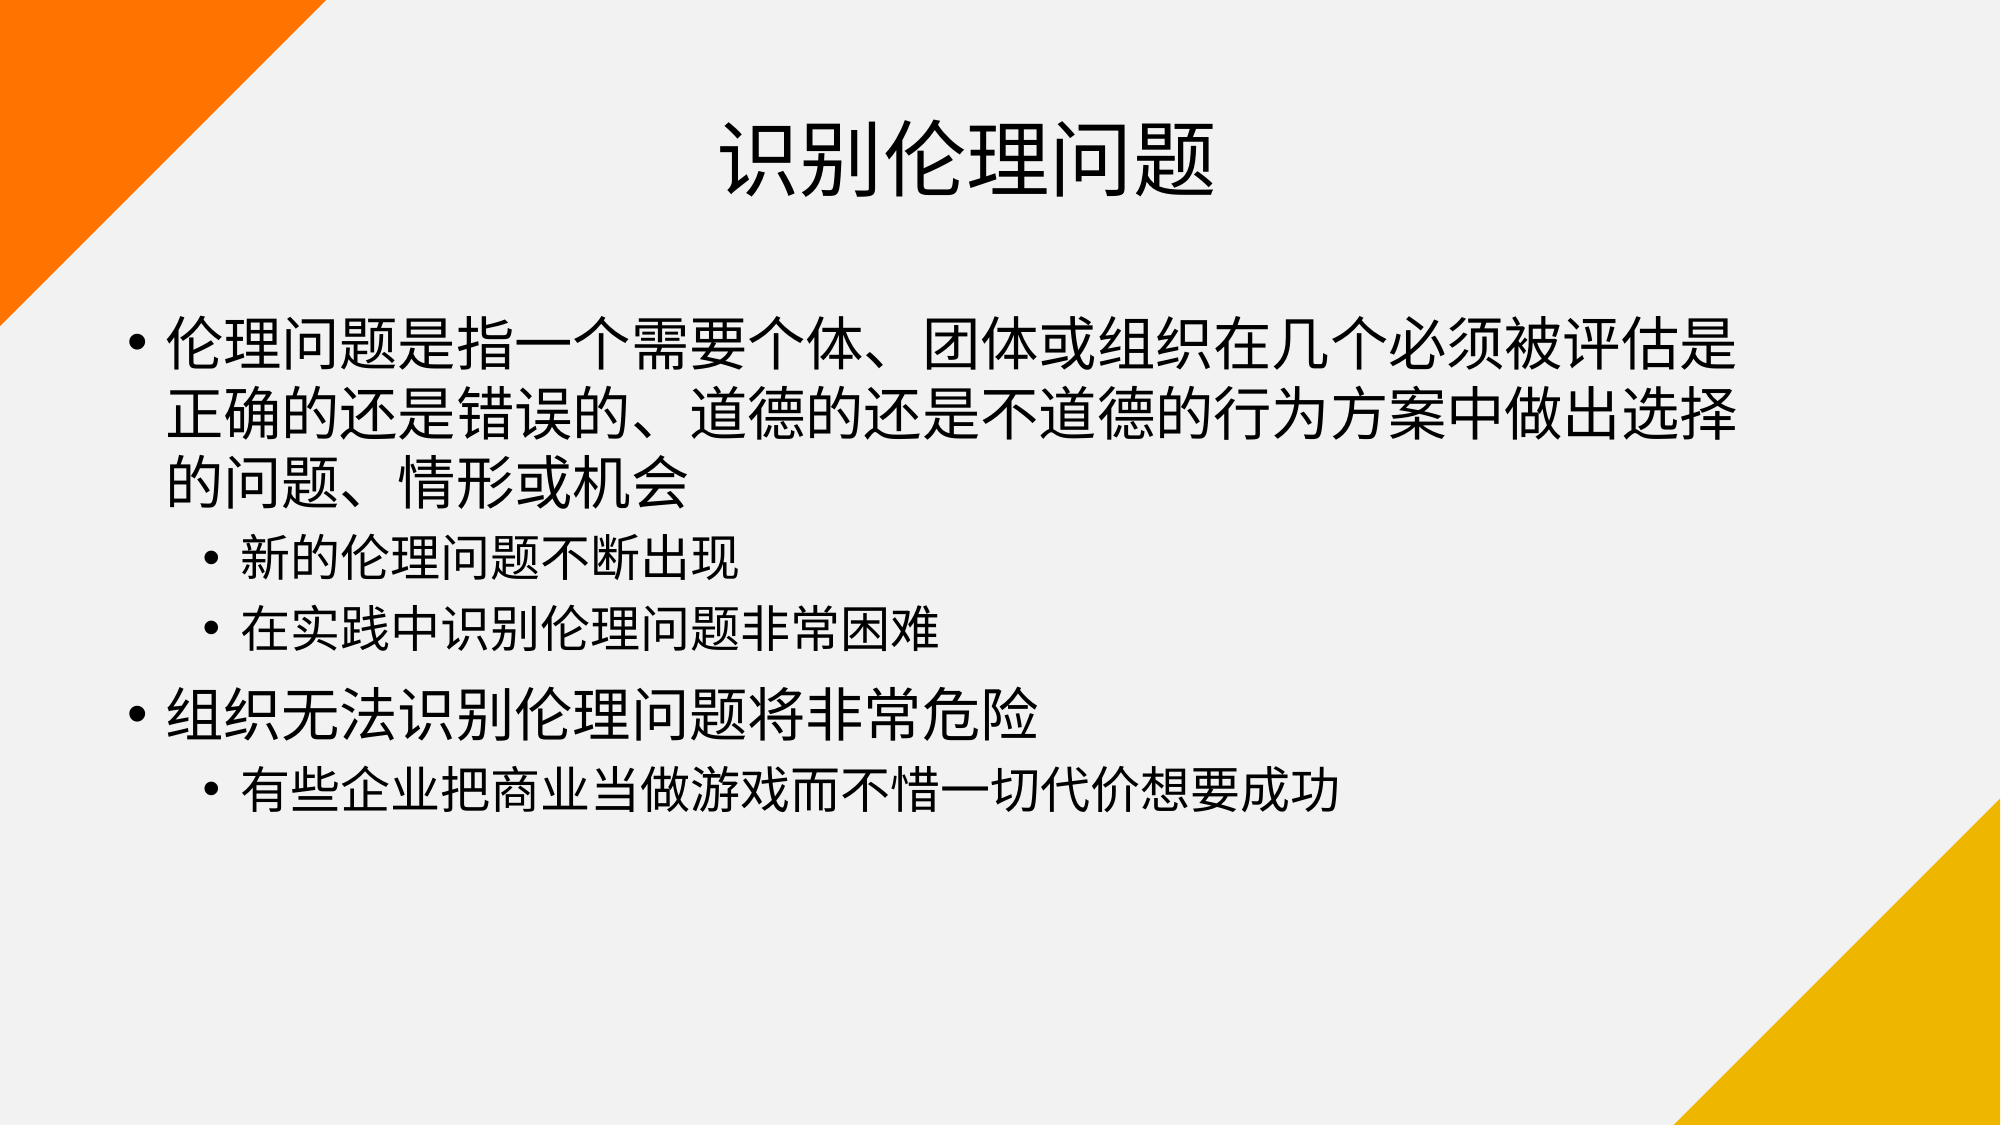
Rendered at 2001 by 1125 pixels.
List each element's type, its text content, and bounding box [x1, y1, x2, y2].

title 识别伦理问题 [196, 101, 1737, 226]
text_box [137, 299, 1863, 1014]
text_box 伦理问题是指一个需要个体、团体或组织在几个必须被评估是正确的还是错误的、道德的还是不道德的行为方案中做出选择的问题、情形或机会 新的伦理问题不断出现 在实践中识别伦理问题非常困难 组织无法识别伦理问题将非常危险 有些企业把商业当做游戏而不惜一切代价想要成功 [112, 299, 1808, 1000]
